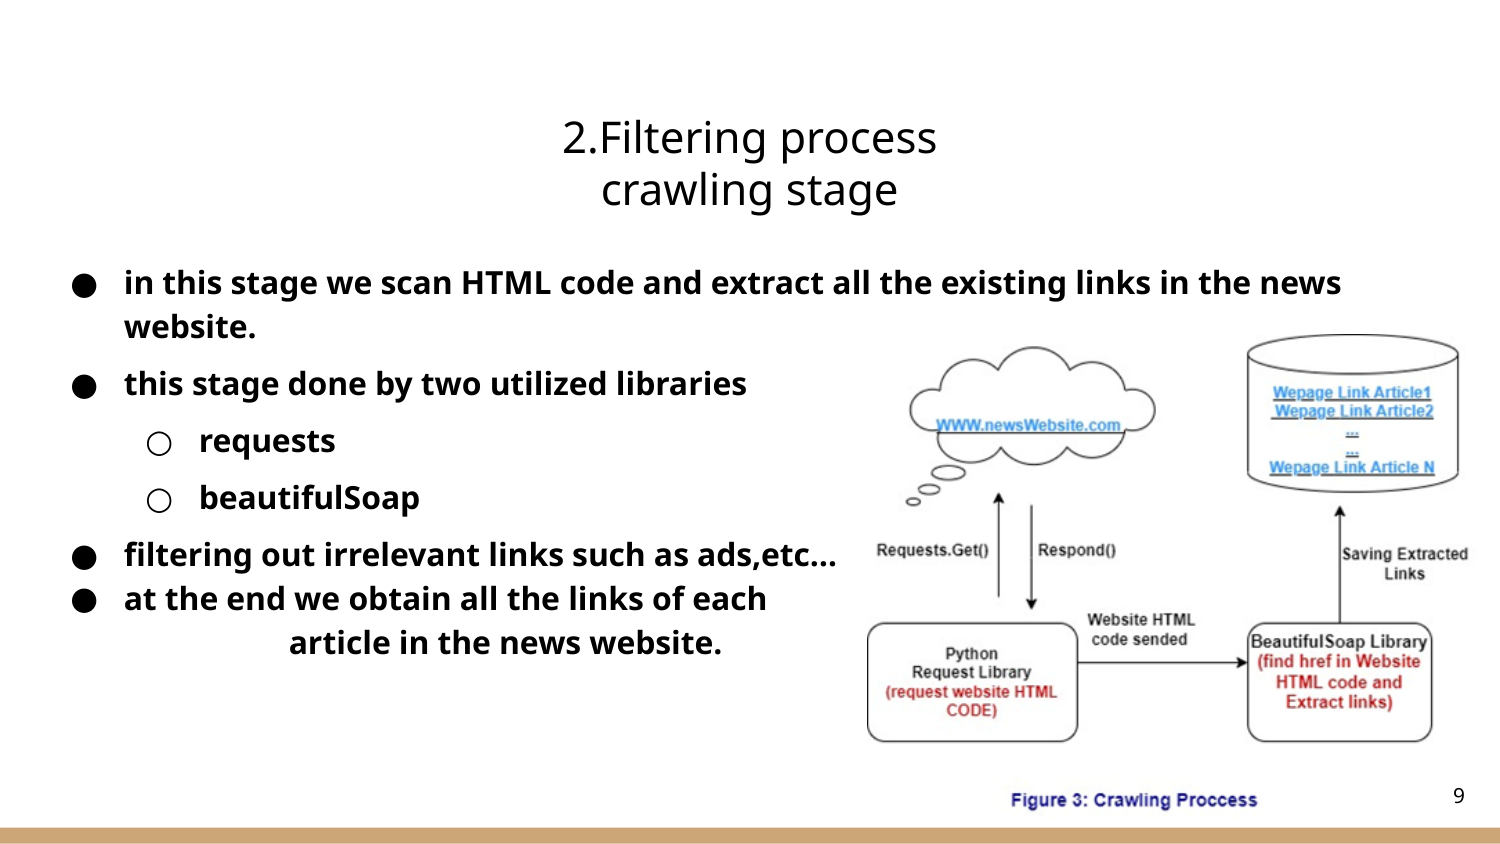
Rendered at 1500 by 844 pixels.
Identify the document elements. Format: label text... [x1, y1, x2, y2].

list in this stage we scan HTML code and extract all the existing links in the news website. this stage done by two utilized libraries requests beautifulSoap filtering out irrelevant links such as ads,etc… at the end we obtain all the links of each article in the news website. [33, 242, 1432, 793]
picture [866, 333, 1486, 821]
title 2.Filtering process crawling stage [51, 93, 1449, 230]
